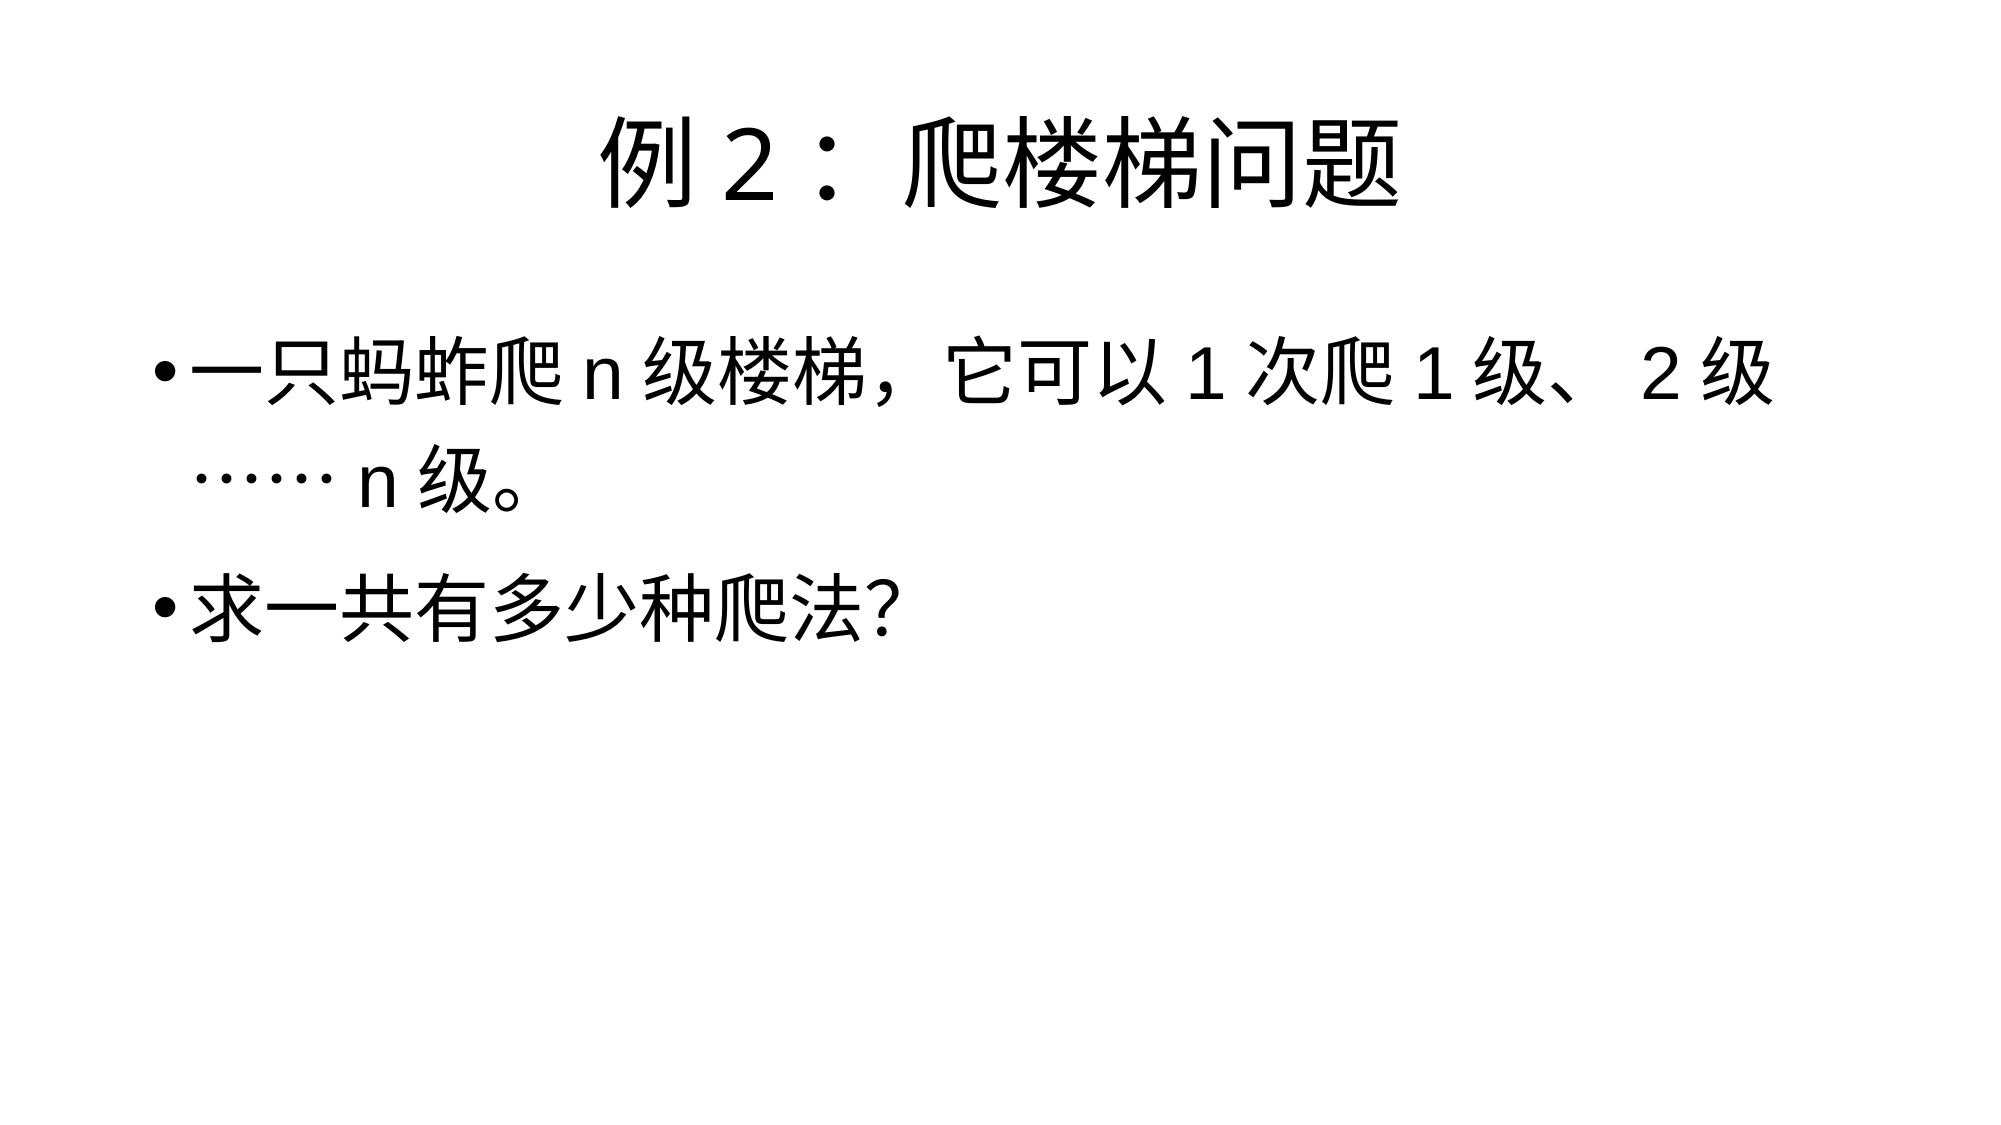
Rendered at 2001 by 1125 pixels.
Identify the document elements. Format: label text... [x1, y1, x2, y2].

title 例2：爬楼梯问题 [137, 59, 1863, 278]
list 一只蚂蚱爬n级楼梯，它可以1次爬1级、2级……n级。 求一共有多少种爬法？ [137, 299, 1863, 1014]
